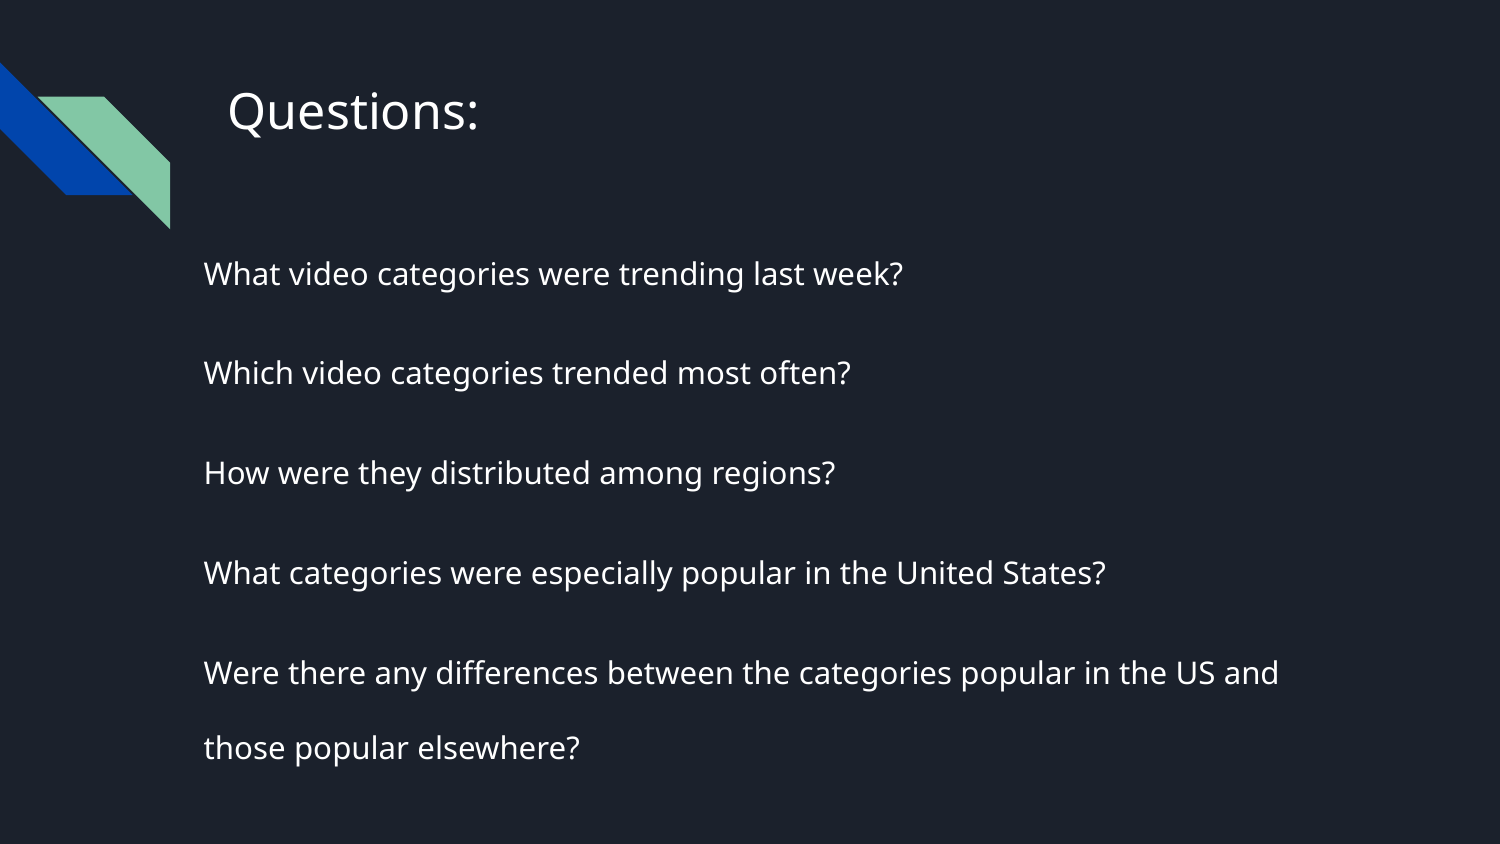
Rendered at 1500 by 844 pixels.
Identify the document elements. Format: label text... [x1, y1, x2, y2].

list What video categories were trending last week? Which video categories trended most often? How were they distributed among regions? What categories were especially popular in the United States? Were there any differences between the categories popular in the US and those popular elsewhere? [188, 201, 1344, 759]
title Questions: [212, 64, 1368, 172]
